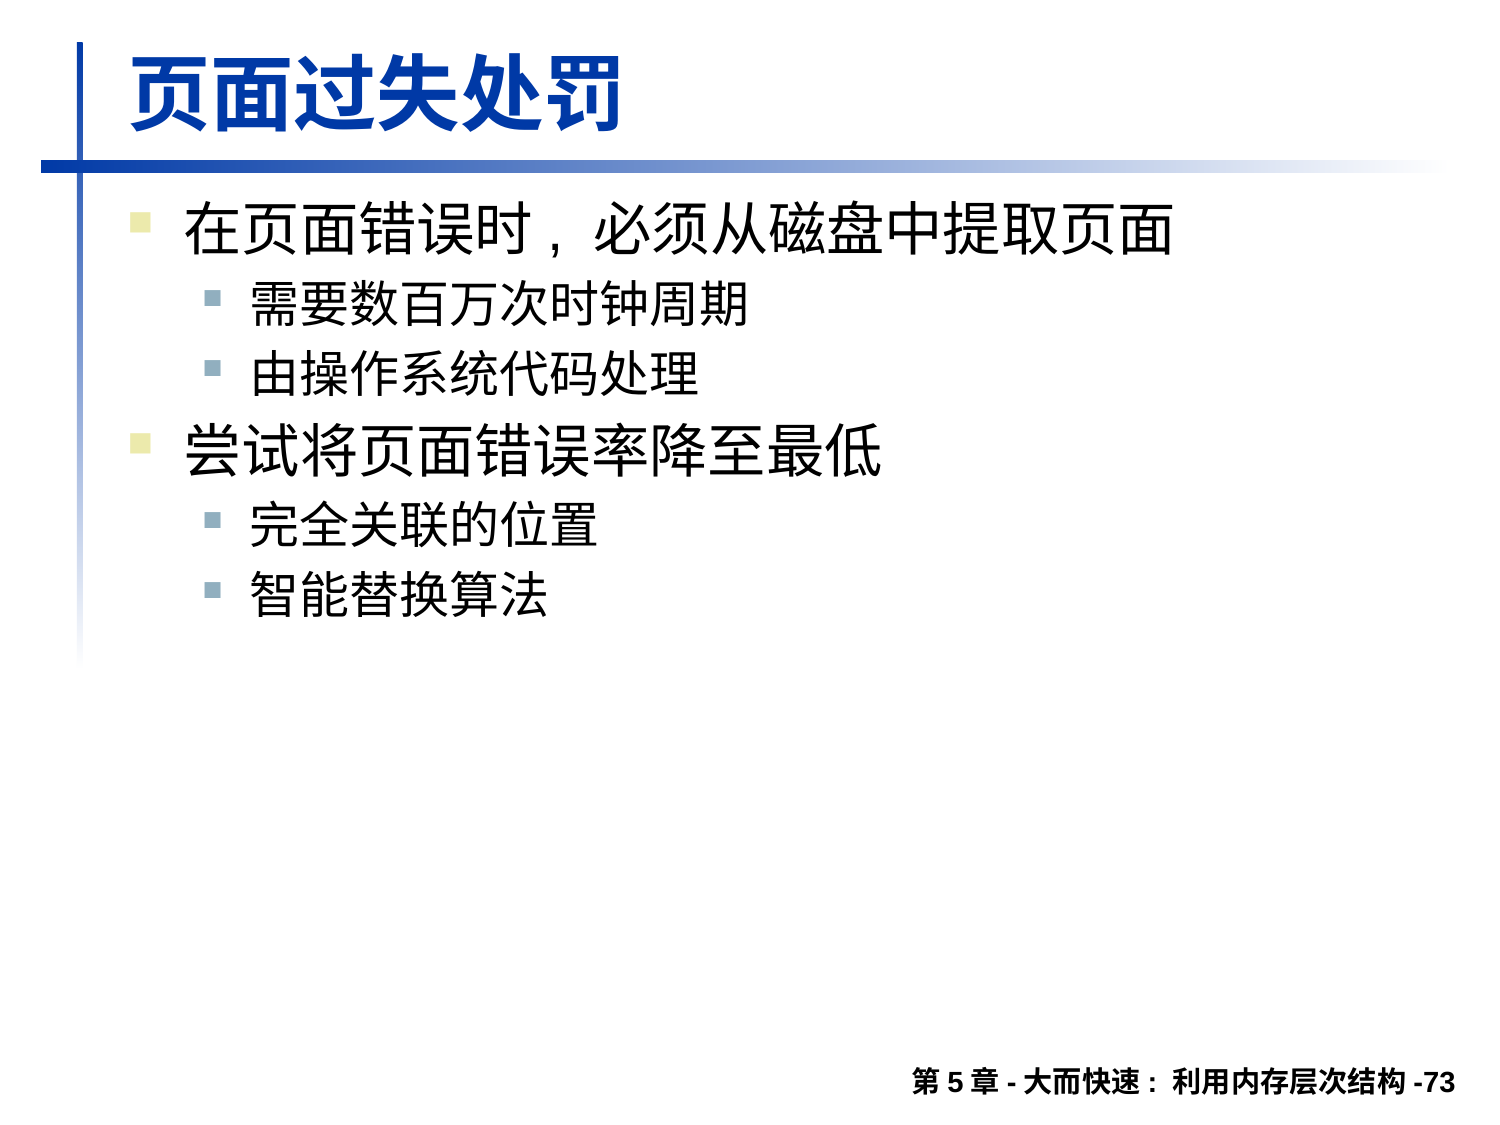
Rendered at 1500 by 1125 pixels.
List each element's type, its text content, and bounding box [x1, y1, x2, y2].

title 页面过失处罚 [112, 32, 1468, 149]
list 在页面错误时, 必须从磁盘中提取页面 需要数百万次时钟周期 由操作系统代码处理 尝试将页面错误率降至最低 完全关联的位置 智能替换算法 [112, 184, 1469, 1024]
footer 第5章-大而快速: 利用内存层次结构-73 [277, 1046, 1471, 1106]
